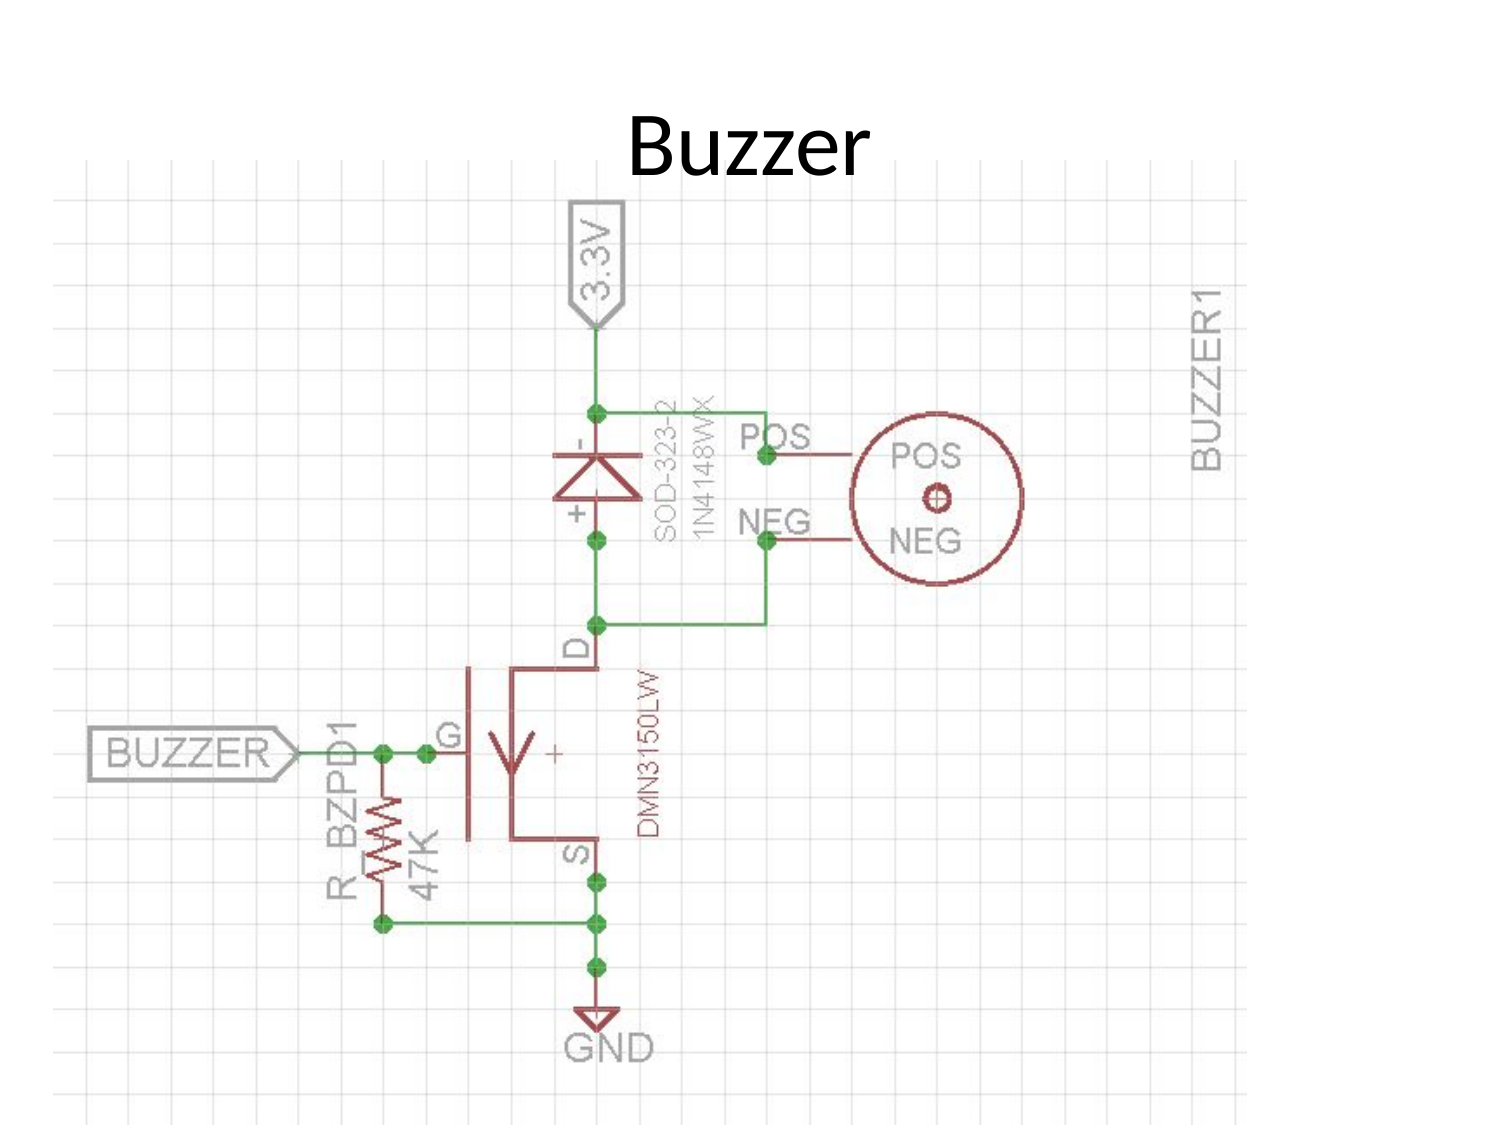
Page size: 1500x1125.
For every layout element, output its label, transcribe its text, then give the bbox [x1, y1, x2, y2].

title Buzzer [75, 45, 1425, 233]
picture [52, 160, 1247, 1125]
